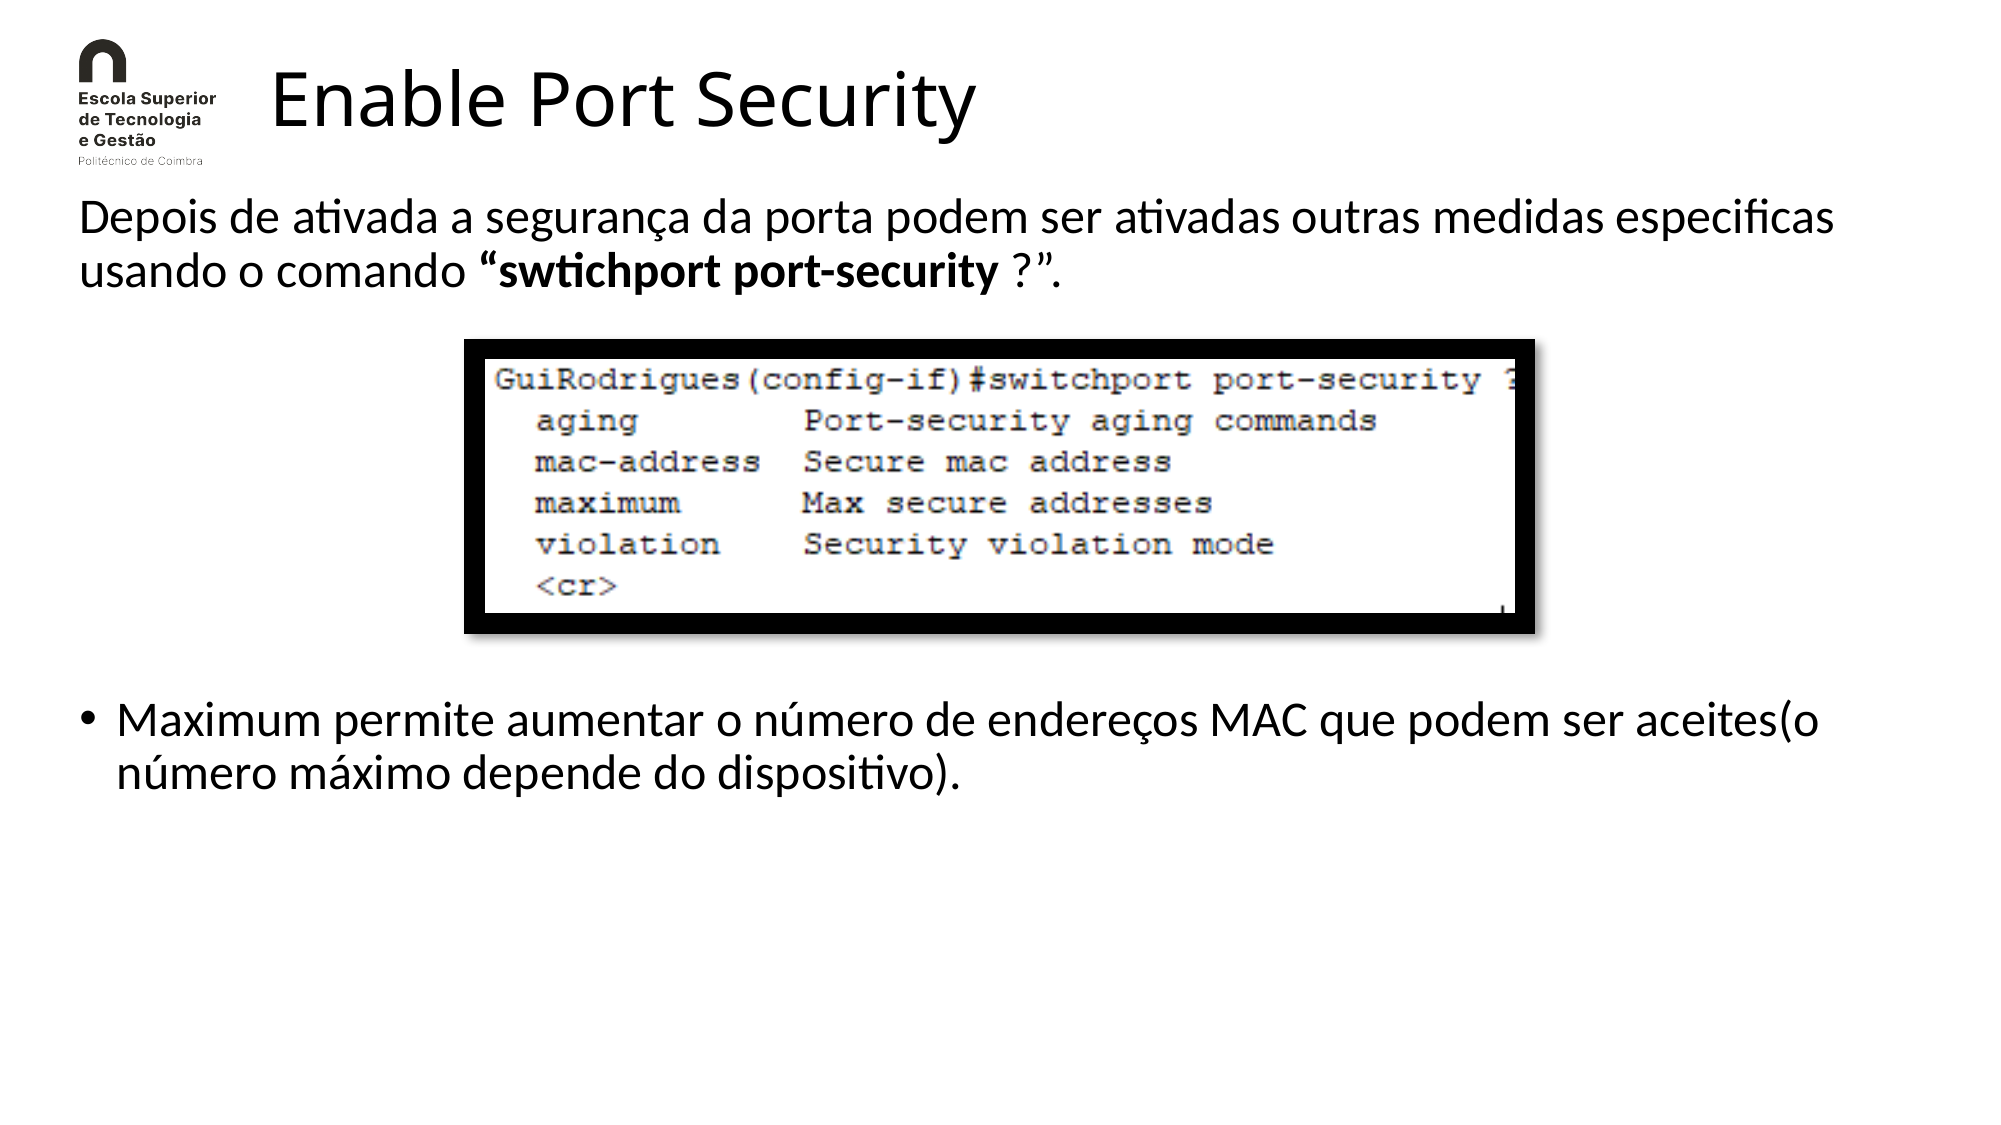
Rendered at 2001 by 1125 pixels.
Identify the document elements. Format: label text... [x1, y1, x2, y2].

picture [79, 39, 216, 165]
list Depois de ativada a segurança da porta podem ser ativadas outras medidas especificas usando o comando “swtichport port-security ?”. Maximum permite aumentar o número de endereços MAC que podem ser aceites(o número máximo depende do dispositivo). [64, 182, 1940, 1115]
picture [485, 359, 1515, 614]
title Enable Port Security [254, 39, 1940, 165]
